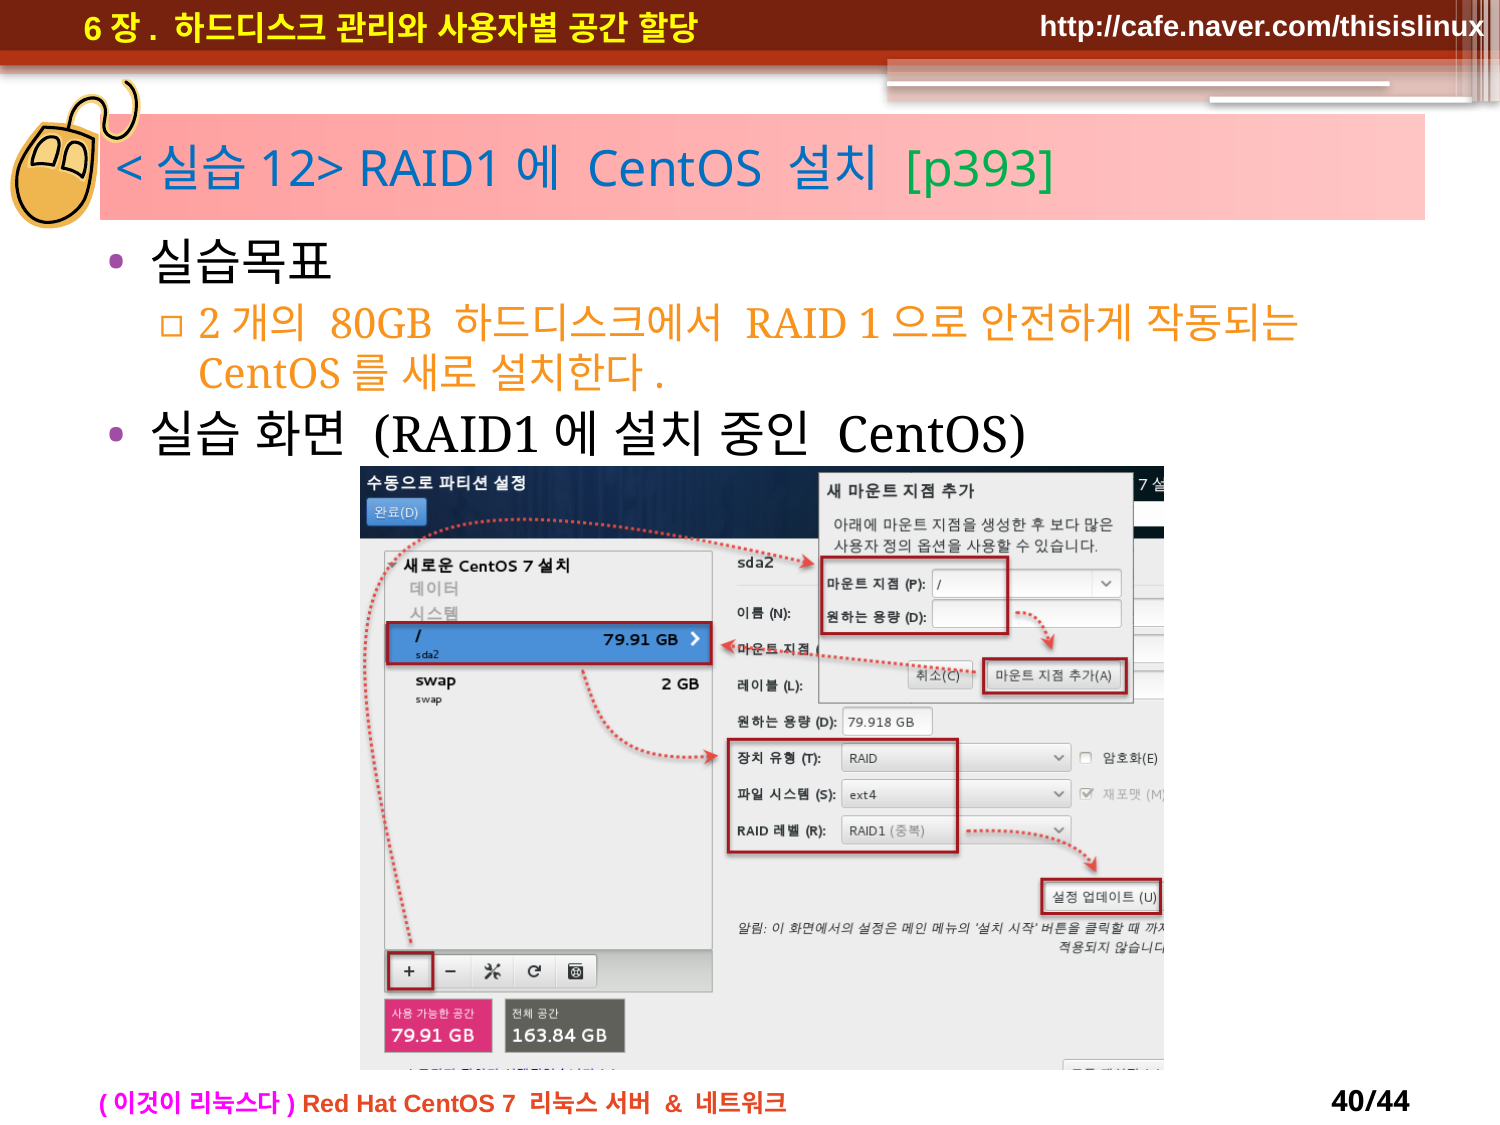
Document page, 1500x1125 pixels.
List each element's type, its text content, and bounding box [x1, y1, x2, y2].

text_box <실습12> RAID1에 CentOS 설치 [p393] [148, 114, 1425, 220]
list 실습목표 2개의 80GB 하드디스크에서 RAID 1으로 안전하게 작동되는 CentOS를 새로 설치한다. 실습 화면 (RAID1에 설치 중인 CentOS) [75, 222, 1425, 1067]
picture [8, 77, 142, 232]
picture [359, 466, 1164, 1070]
